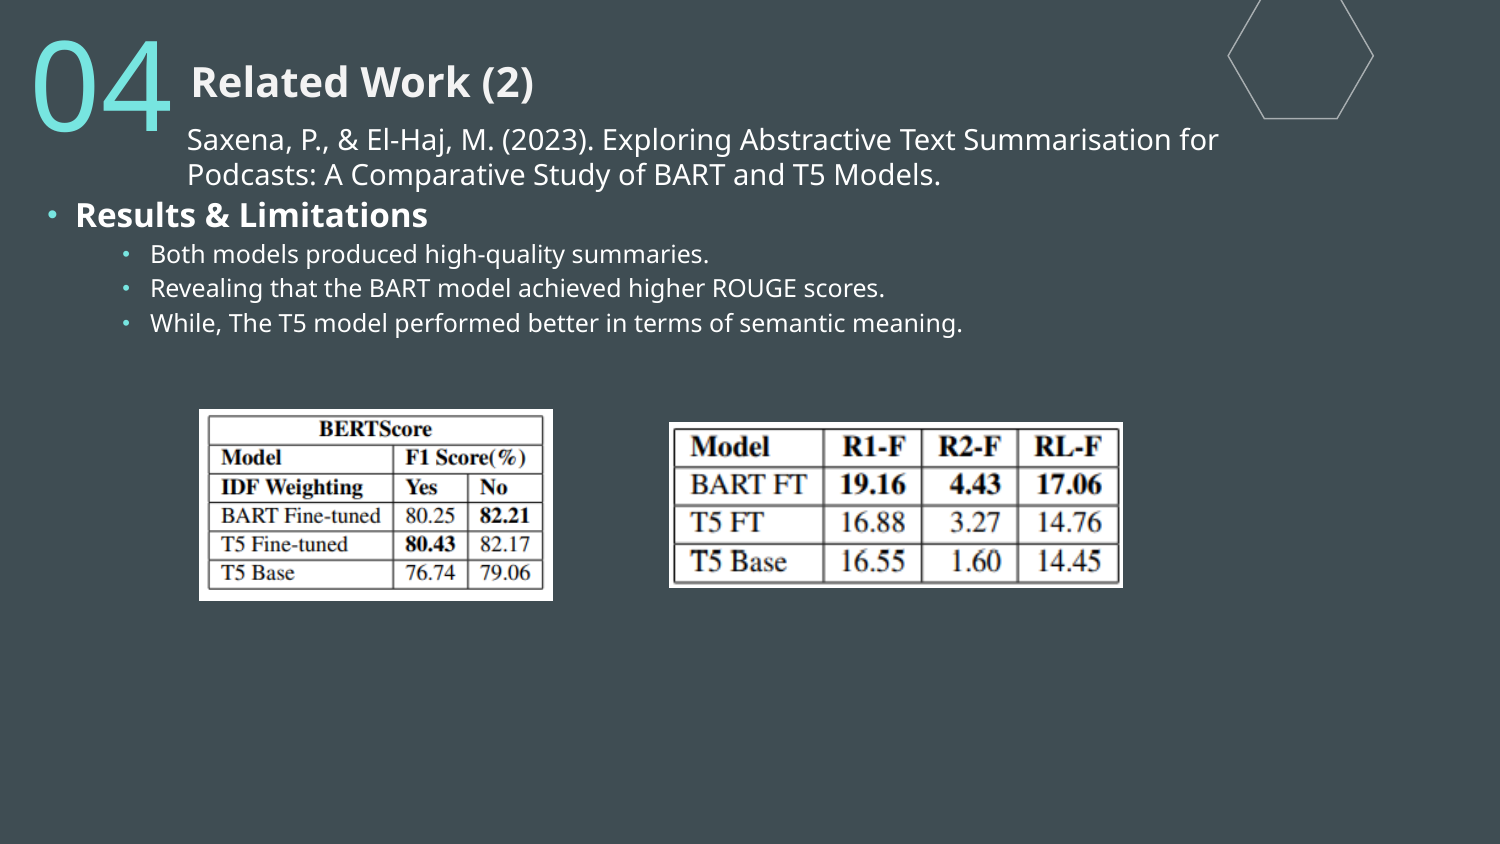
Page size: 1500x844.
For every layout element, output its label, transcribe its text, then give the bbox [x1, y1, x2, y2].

picture [669, 422, 1123, 588]
subtitle Results & Limitations Both models produced high-quality summaries. Revealing that the BART model achieved higher ROUGE scores. While, The T5 model performed better in terms of semantic meaning. [13, 179, 1273, 831]
text_box [1227, 0, 1262, 113]
title Related Work (2) [242, 0, 723, 113]
picture [199, 409, 554, 601]
text_box Saxena, P., & El-Haj, M. (2023). Exploring Abstractive Text Summarisation for Podcasts: A Comparative Study of BART and T5 Models. [172, 113, 1449, 199]
title 04 [0, 0, 242, 172]
text_box [1339, 0, 1375, 113]
